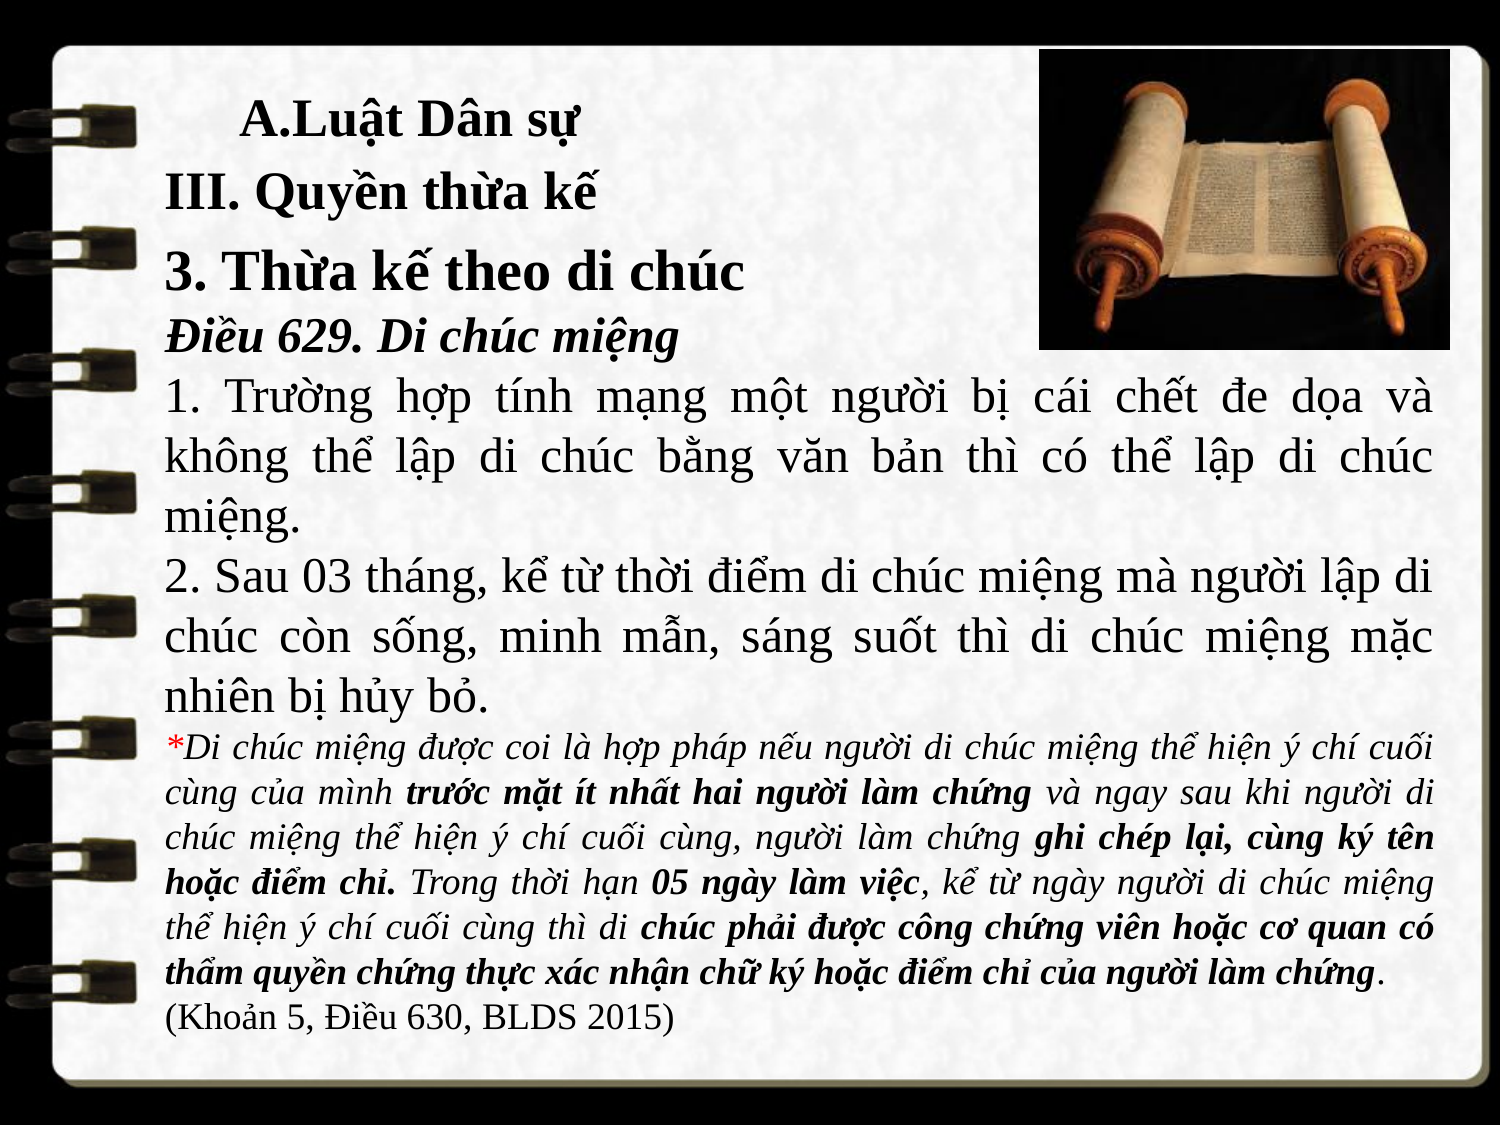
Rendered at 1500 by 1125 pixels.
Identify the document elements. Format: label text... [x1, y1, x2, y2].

list A.Luật Dân sự III. Quyền thừa kế [150, 75, 1032, 224]
text_box 3. Thừa kế theo di chúc Điều 629. Di chúc miệng 1. Trường hợp tính mạng một người bị cái chết đe dọa và không thể lập di chúc bằng văn bản thì có thể lập di chúc miệng. 2. Sau 03 tháng, kể từ thời điểm di chúc miệng mà người lập di chúc còn sống, minh mẫn, sáng suốt thì di chúc miệng mặc nhiên bị hủy bỏ. *Di chúc miệng được coi là hợp pháp nếu người di chúc miệng thể hiện ý chí cuối cùng của mình trước mặt ít nhất hai người làm chứng và ngay sau khi người di chúc miệng thể hiện ý chí cuối cùng, người làm chứng ghi chép lại, cùng ký tên hoặc điểm chỉ. Trong thời hạn 05 ngày làm việc, kể từ ngày người di chúc miệng thể hiện ý chí cuối cùng thì di chúc phải được công chứng viên hoặc cơ quan có thẩm quyền chứng thực xác nhận chữ ký hoặc điểm chỉ của người làm chứng. (Khoản 5, Điều 630, BLDS 2015) [150, 224, 1450, 1045]
picture [0, 0, 1500, 1125]
